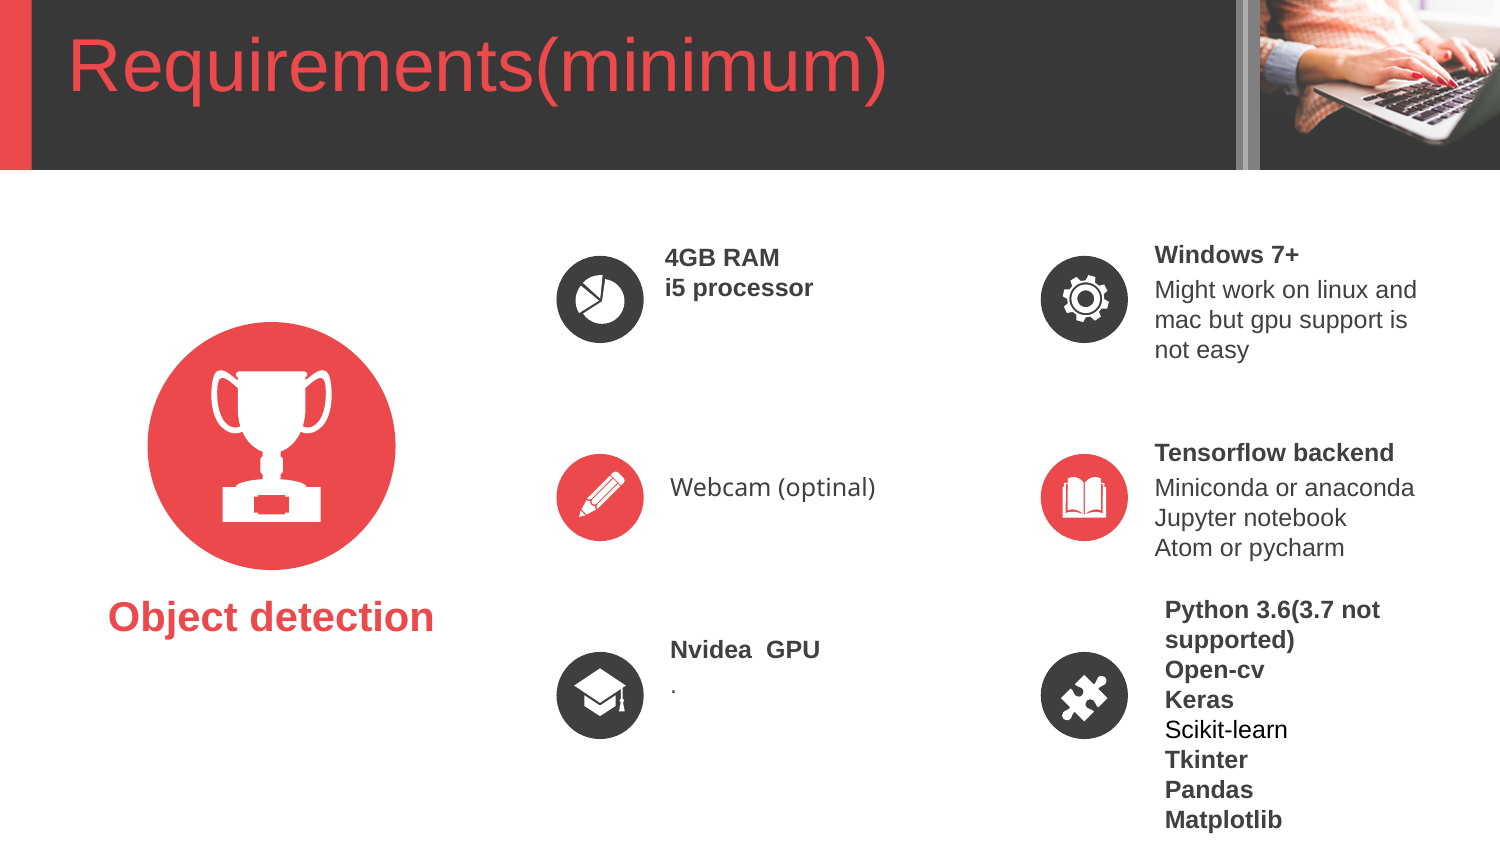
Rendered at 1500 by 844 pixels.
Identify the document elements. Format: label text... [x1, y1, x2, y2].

text_box Object detection [75, 581, 468, 647]
text_box [573, 273, 627, 326]
text_box [554, 253, 644, 346]
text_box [655, 626, 952, 707]
text_box [1060, 273, 1112, 325]
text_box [649, 234, 946, 371]
text_box [554, 451, 646, 544]
text_box [1038, 253, 1131, 346]
picture [0, 0, 1500, 844]
text_box [1058, 672, 1110, 724]
list Requirements(minimum) [53, 13, 1235, 109]
text_box [1060, 475, 1109, 520]
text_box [655, 428, 952, 540]
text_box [1139, 231, 1436, 373]
text_box [572, 666, 628, 718]
text_box [554, 649, 646, 742]
text_box [1038, 649, 1131, 742]
text_box [577, 469, 627, 520]
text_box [1139, 585, 1446, 844]
text_box [209, 368, 334, 525]
text_box [1038, 451, 1131, 544]
text_box [145, 319, 398, 573]
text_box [1139, 428, 1436, 570]
